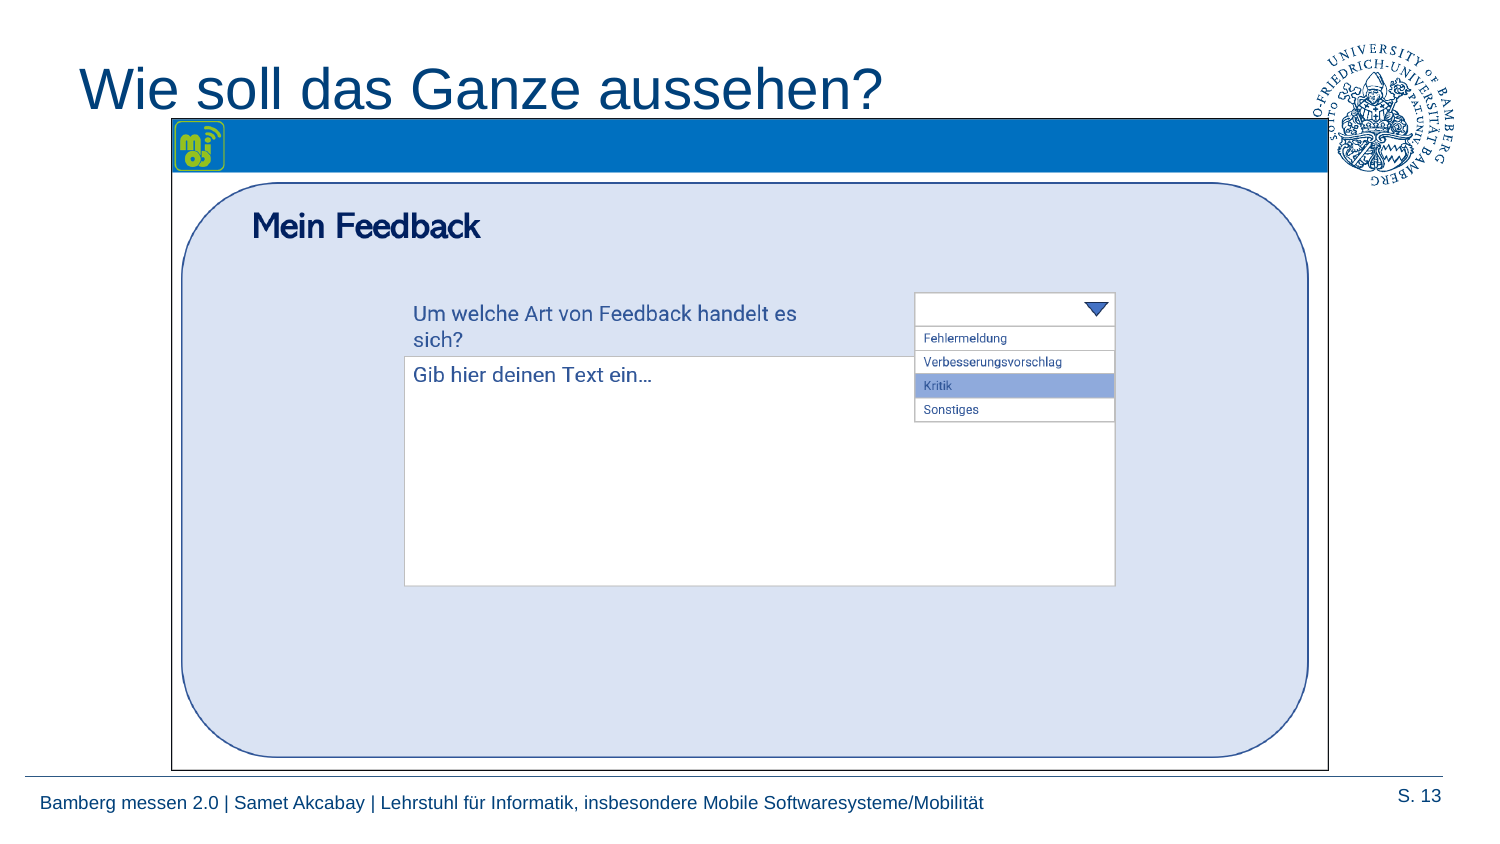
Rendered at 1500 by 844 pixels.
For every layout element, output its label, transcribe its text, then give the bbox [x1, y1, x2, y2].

picture [171, 118, 1329, 771]
title Wie soll das Ganze aussehen? [64, 43, 1270, 185]
